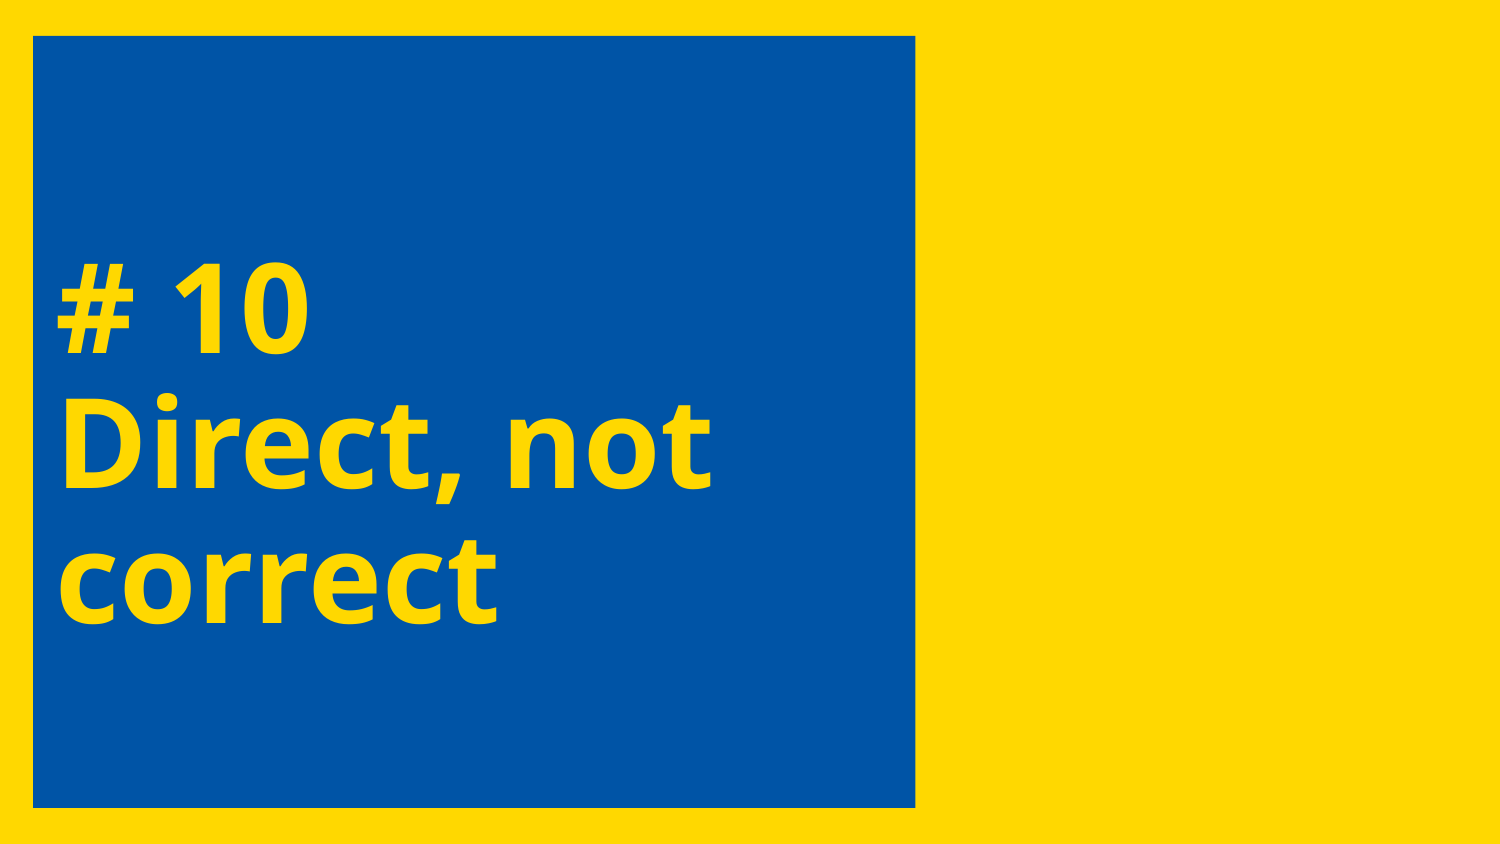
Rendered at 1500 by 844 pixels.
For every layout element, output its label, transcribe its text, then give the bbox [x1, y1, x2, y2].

title # 10 Direct, not correct [33, 35, 916, 808]
